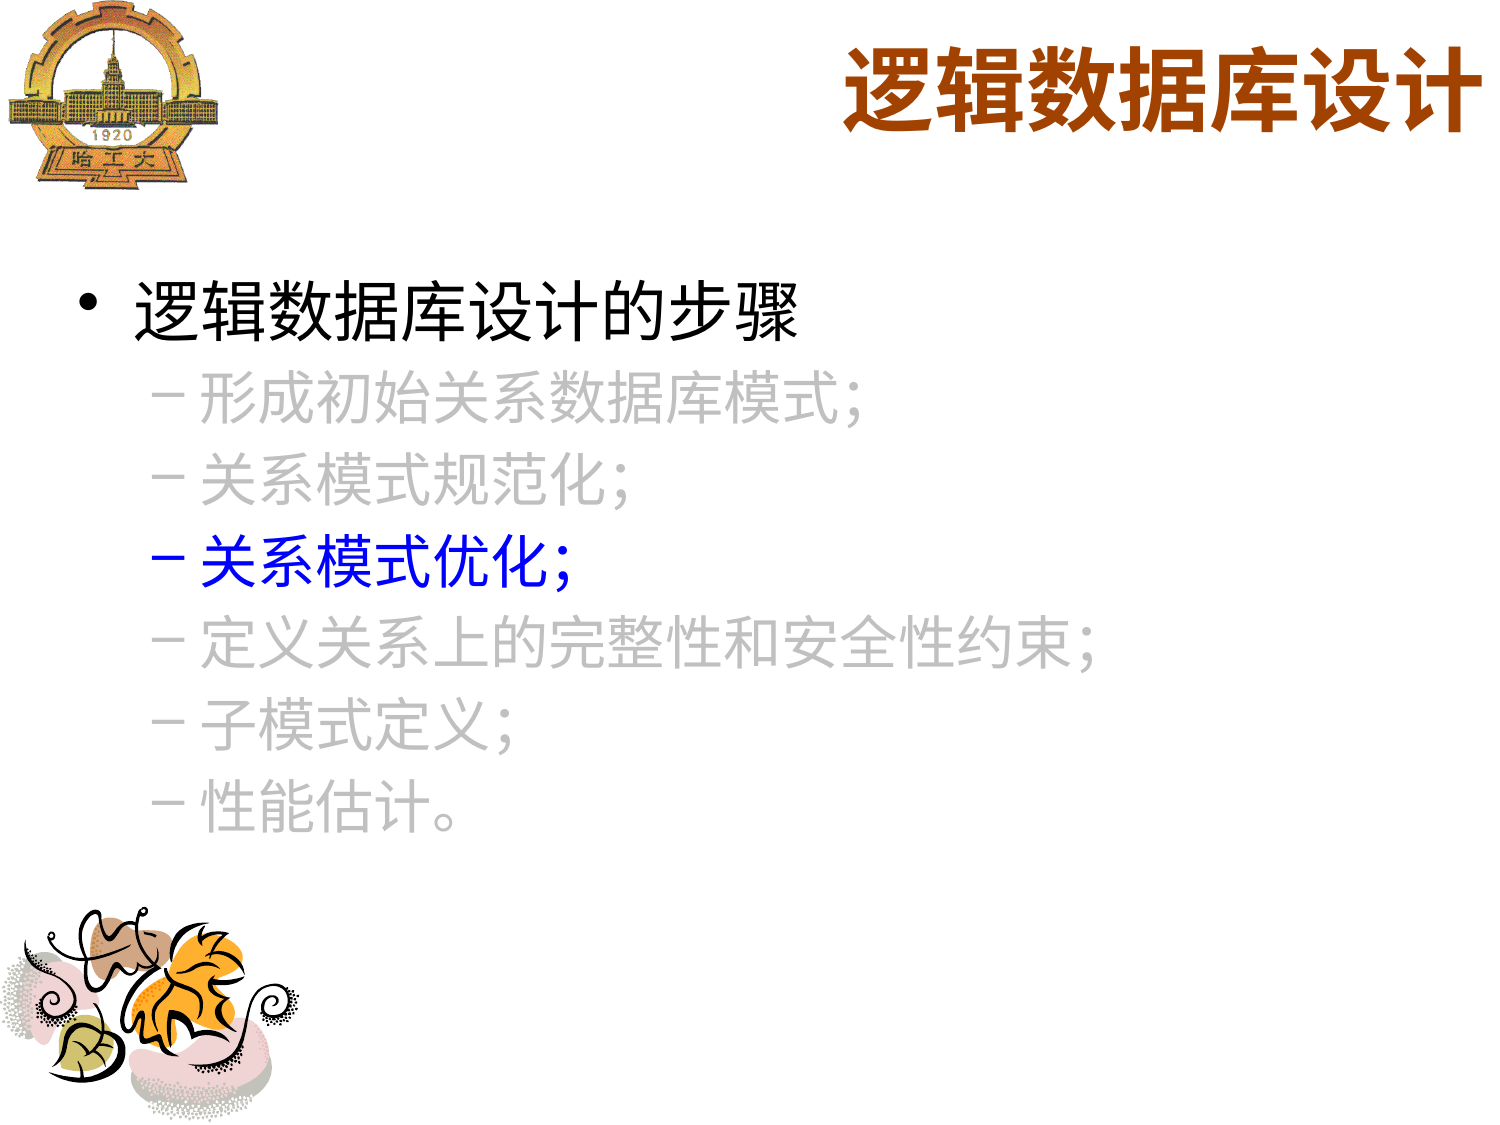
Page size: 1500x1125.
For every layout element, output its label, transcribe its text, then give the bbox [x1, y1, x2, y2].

text_box 逻辑数据库设计 [218, 0, 1500, 175]
picture [0, 0, 219, 196]
text_box 逻辑数据库设计的步骤 形成初始关系数据库模式； 关系模式规范化； 关系模式优化； 定义关系上的完整性和安全性约束； 子模式定义； 性能估计。 [62, 262, 1413, 1005]
